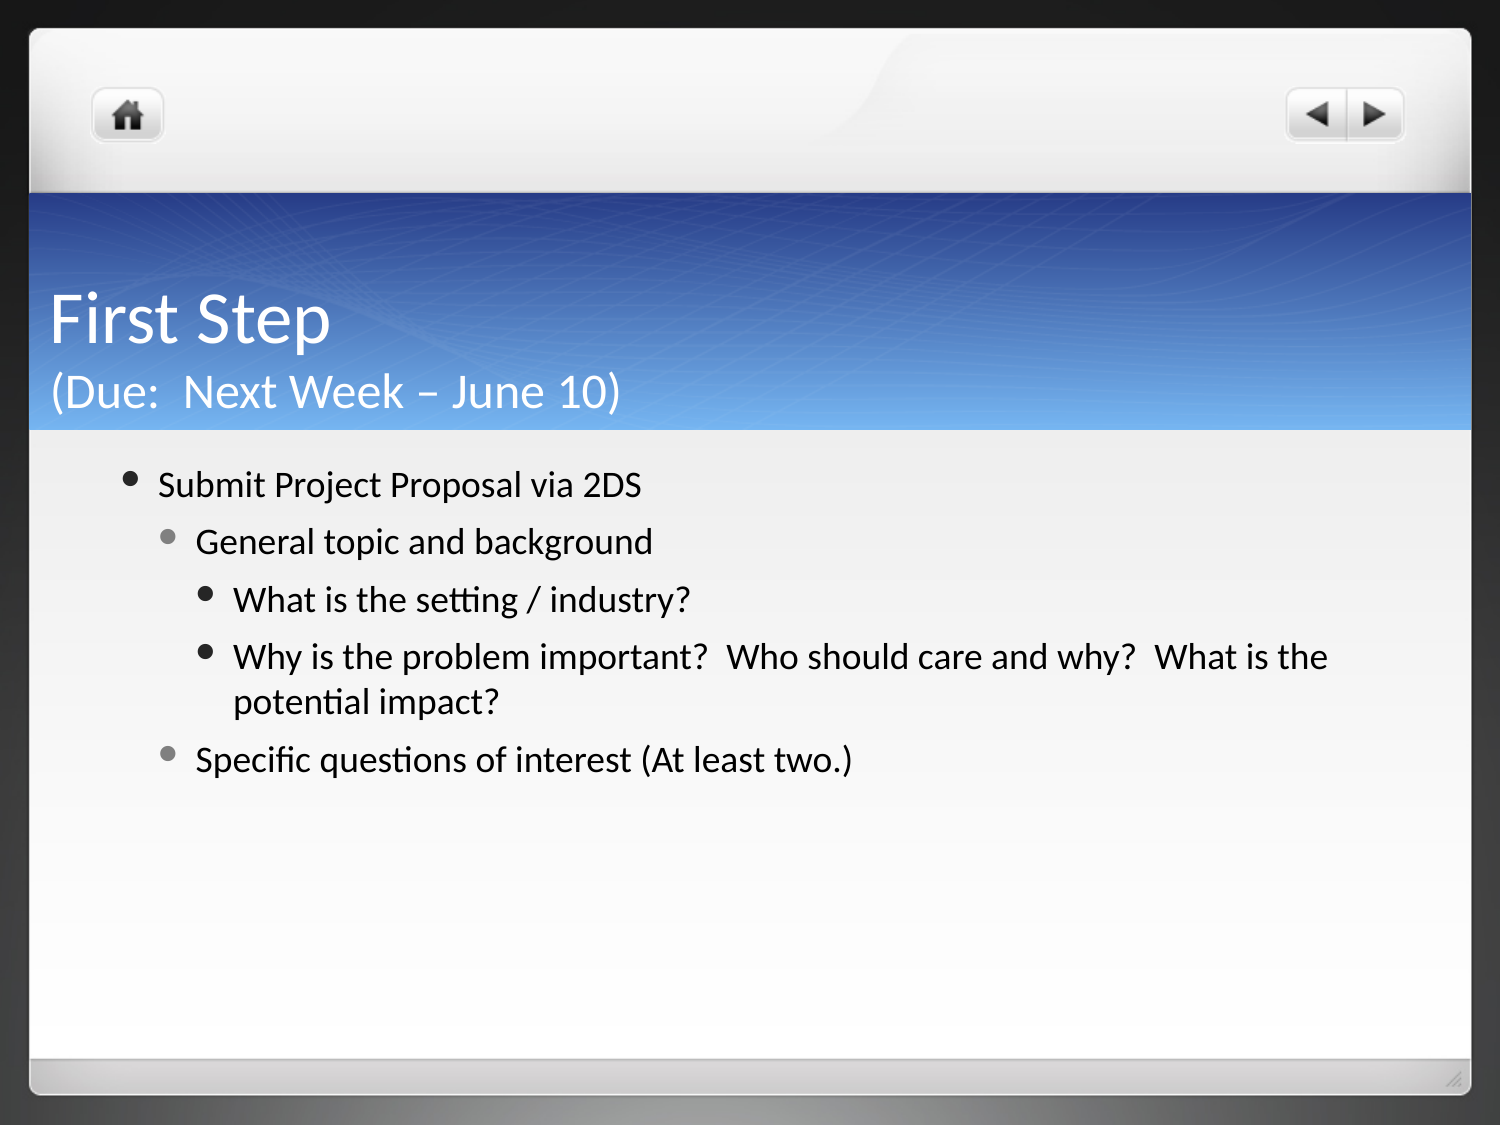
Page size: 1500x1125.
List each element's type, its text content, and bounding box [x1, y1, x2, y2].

list Submit Project Proposal via 2DS General topic and background What is the setting / industry? Why is the problem important? Who should care and why? What is the potential impact? Specific questions of interest (At least two.) [68, 452, 1432, 1025]
picture [0, 0, 1500, 1125]
title First Step (Due: Next Week – June 10) [34, 238, 1476, 427]
